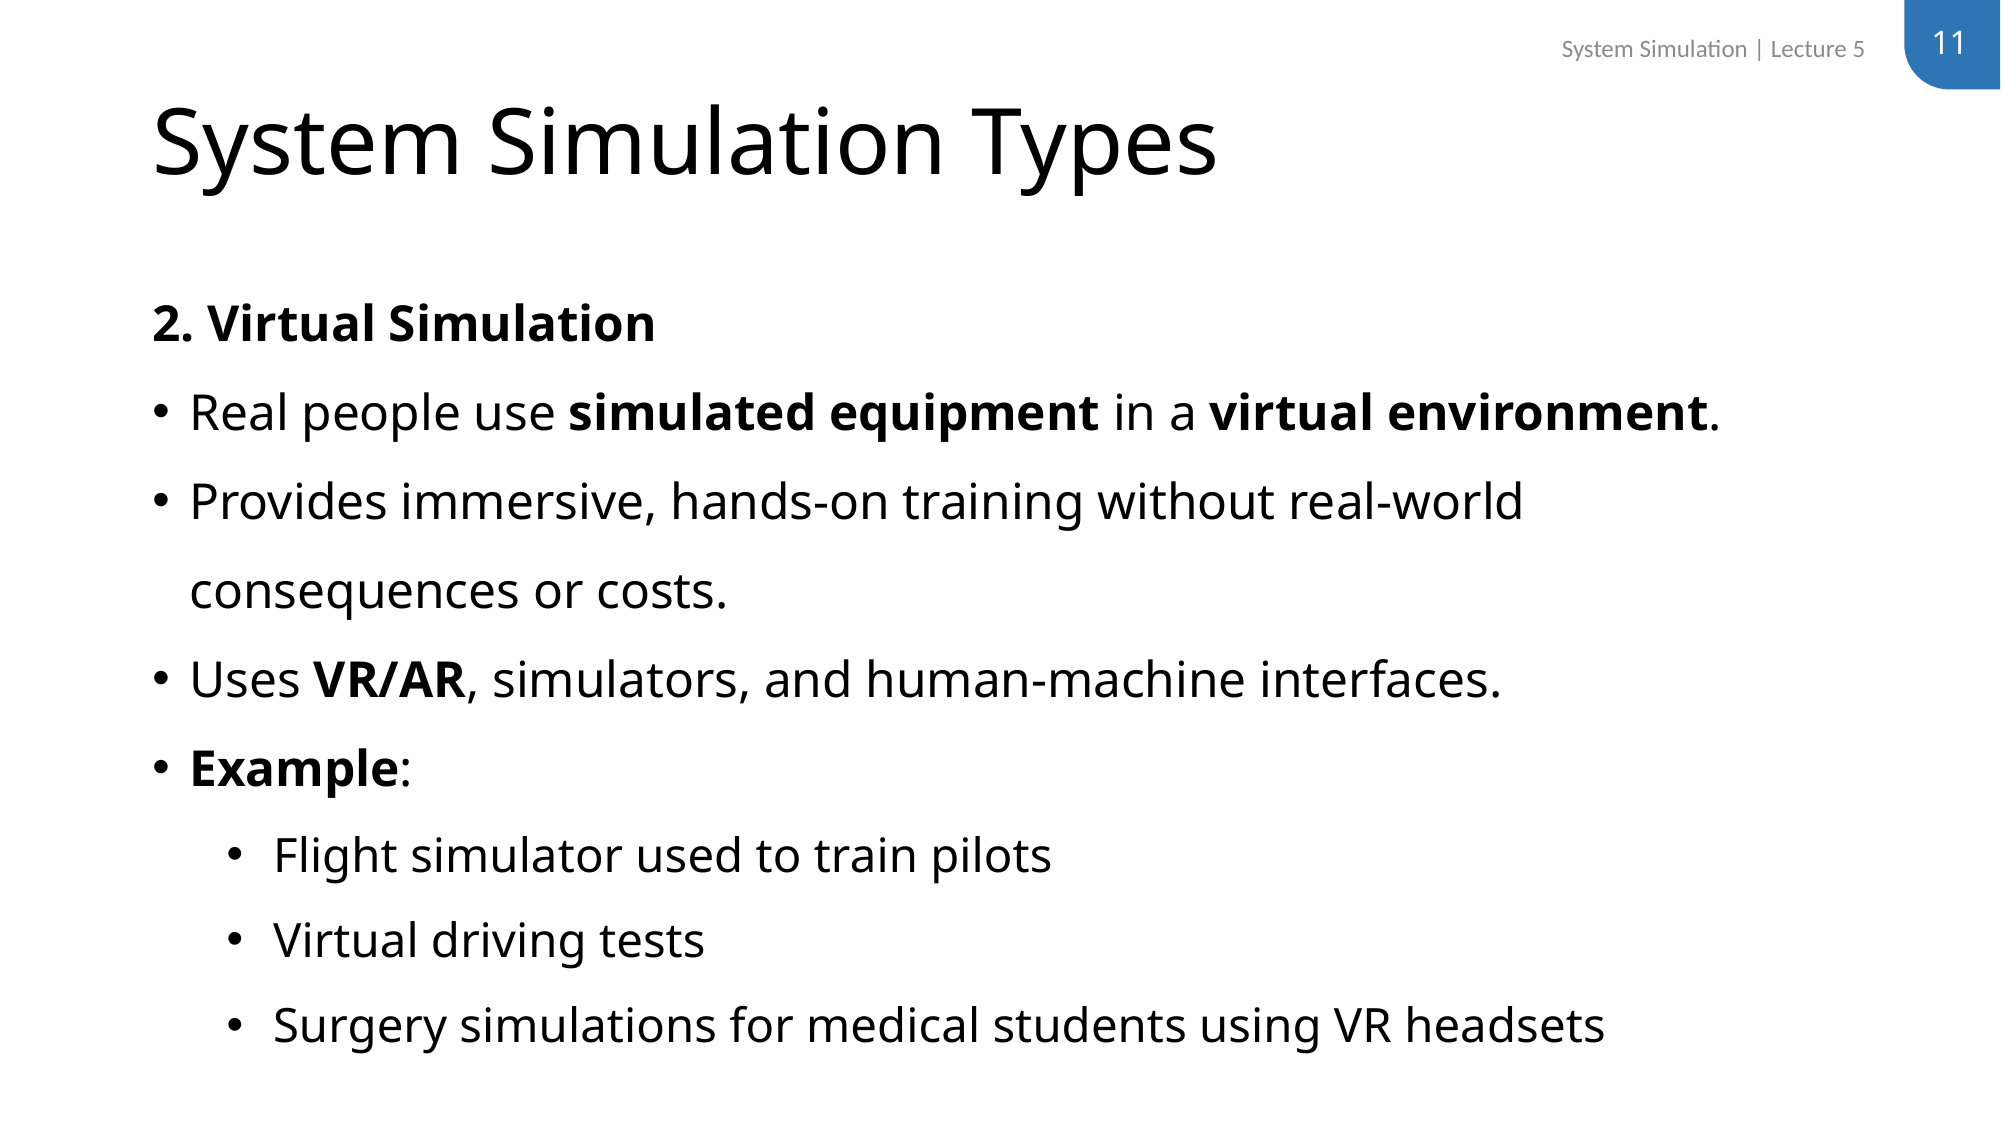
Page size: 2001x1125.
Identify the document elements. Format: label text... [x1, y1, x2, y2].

title System Simulation Types [137, 59, 1863, 231]
list 2. Virtual Simulation Real people use simulated equipment in a virtual environment. Provides immersive, hands-on training without real-world consequences or costs. Uses VR/AR, simulators, and human-machine interfaces. Example: Flight simulator used to train pilots Virtual driving tests Surgery simulations for medical students using VR headsets [137, 254, 1863, 1062]
footer System Simulation | Lecture 5 [1205, 17, 1881, 78]
slide_number 11 [1887, 14, 1984, 75]
